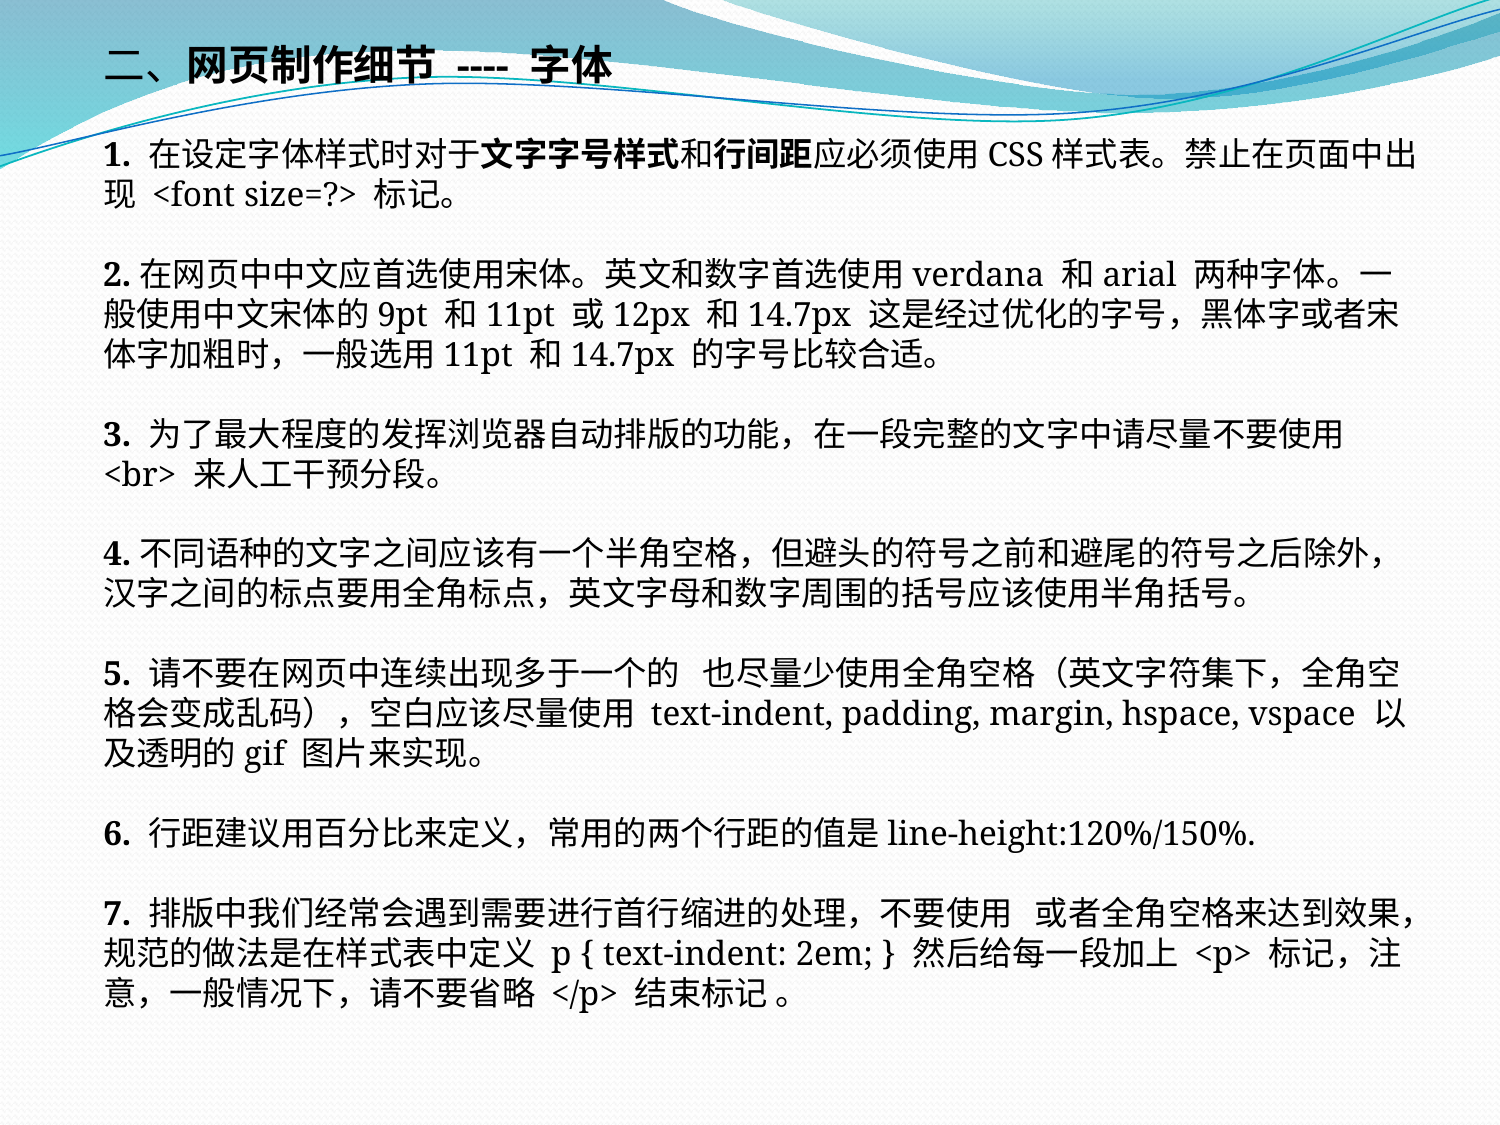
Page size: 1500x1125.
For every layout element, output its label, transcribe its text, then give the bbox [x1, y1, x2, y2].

text_box 二、网页制作细节 ---- 字体 1. 在设定字体样式时对于文字字号样式和行间距应必须使用CSS样式表。禁止在页面中出现 <font size=?> 标记。 2.在网页中中文应首选使用宋体。英文和数字首选使用verdana 和arial 两种字体。一般使用中文宋体的9pt 和11pt 或12px 和14.7px 这是经过优化的字号，黑体字或者宋体字加粗时，一般选用11pt 和14.7px 的字号比较合适。 3. 为了最大程度的发挥浏览器自动排版的功能，在一段完整的文字中请尽量不要使用<br> 来人工干预分段。 4.不同语种的文字之间应该有一个半角空格，但避头的符号之前和避尾的符号之后除外，汉字之间的标点要用全角标点，英文字母和数字周围的括号应该使用半角括号。 5. 请不要在网页中连续出现多于一个的 也尽量少使用全角空格（英文字符集下，全角空格会变成乱码），空白应该尽量使用 text-indent, padding, margin, hspace, vspace 以及透明的gif 图片来实现。 6. 行距建议用百分比来定义，常用的两个行距的值是line-height:120%/150%. 7. 排版中我们经常会遇到需要进行首行缩进的处理，不要使用 或者全角空格来达到效果，规范的做法是在样式表中定义 p { text-indent: 2em; } 然后给每一段加上 <p> 标记，注意，一般情况下，请不要省略 </p> 结束标记 。 [88, 30, 1436, 1019]
